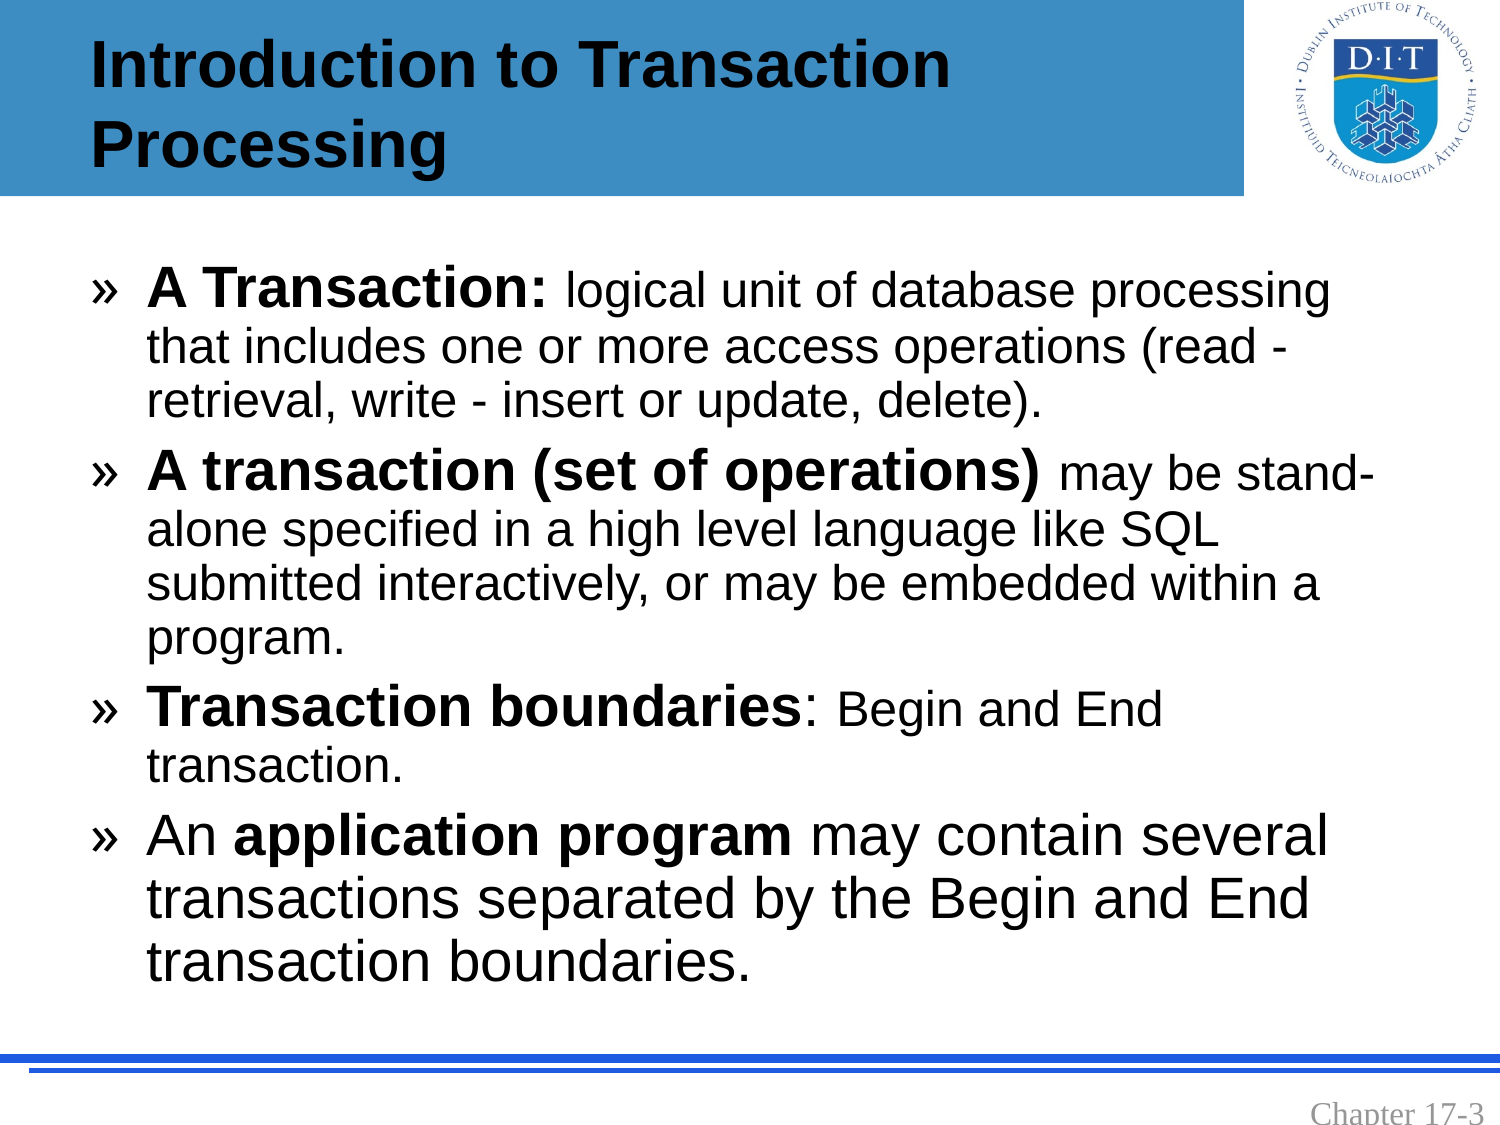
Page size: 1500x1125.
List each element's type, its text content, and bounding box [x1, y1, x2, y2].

slide_number Chapter 17-3 [1149, 1084, 1500, 1125]
picture [1293, 0, 1478, 185]
list A Transaction: logical unit of database processing that includes one or more access operations (read -retrieval, write - insert or update, delete). A transaction (set of operations) may be stand-alone specified in a high level language like SQL submitted interactively, or may be embedded within a program. Transaction boundaries: Begin and End transaction. An application program may contain several transactions separated by the Begin and End transaction boundaries. [74, 249, 1426, 1051]
title Introduction to Transaction Processing [74, 18, 1105, 182]
